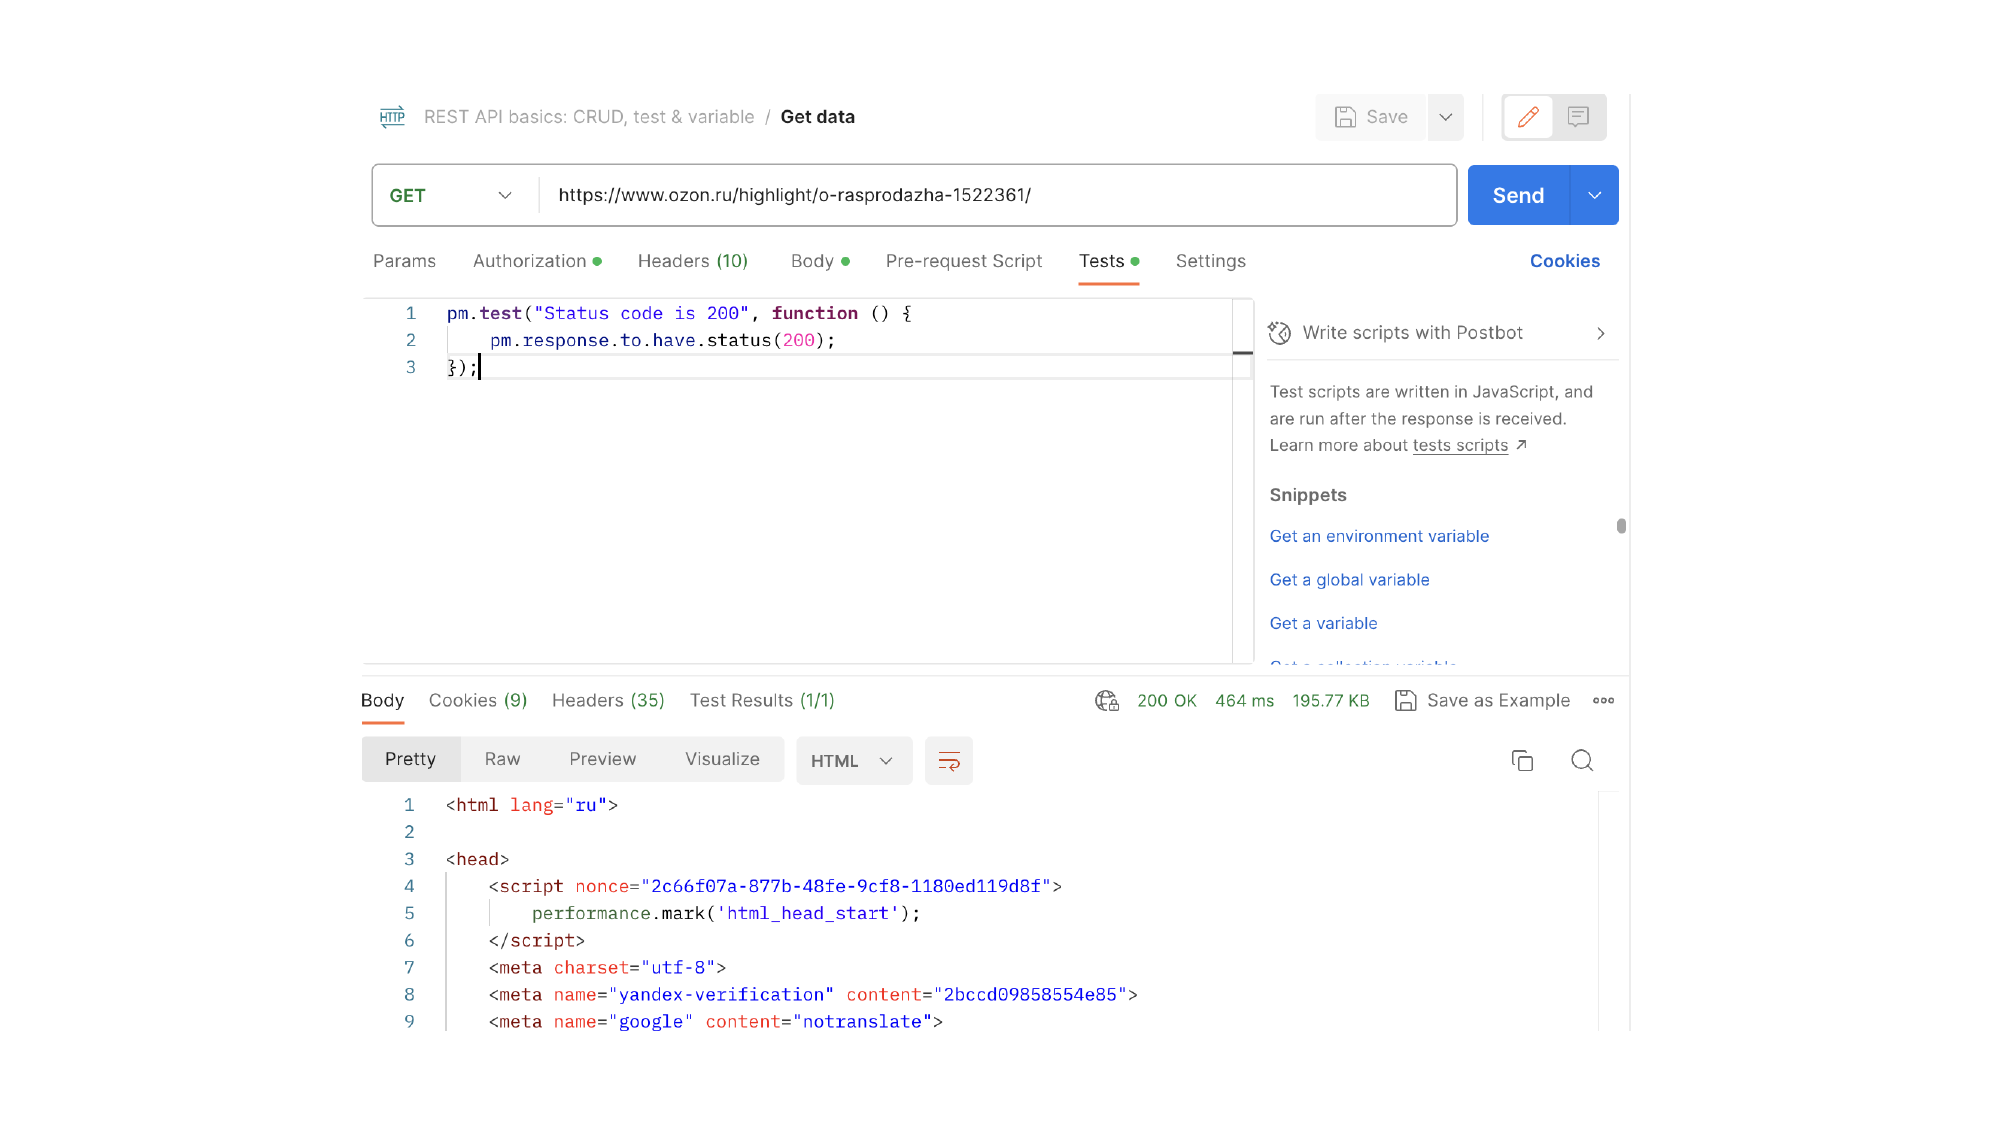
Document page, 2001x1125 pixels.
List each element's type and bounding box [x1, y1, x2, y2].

picture [362, 94, 1638, 1031]
